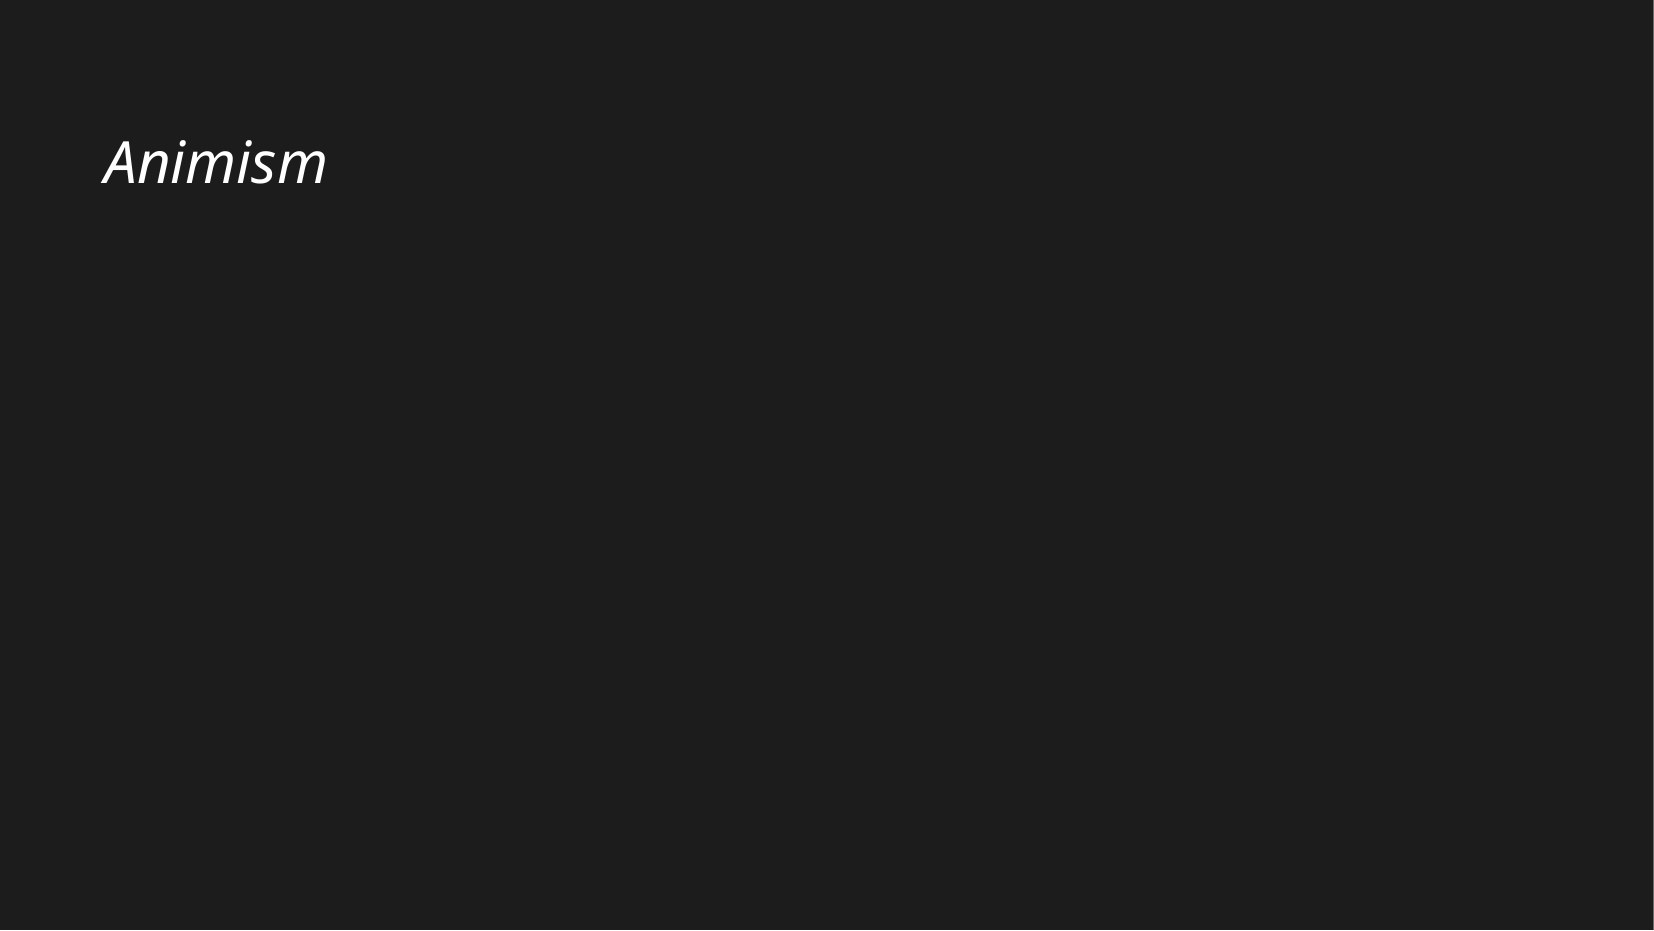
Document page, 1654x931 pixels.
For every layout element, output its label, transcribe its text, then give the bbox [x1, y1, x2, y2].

text_box Animism [104, 125, 1545, 581]
